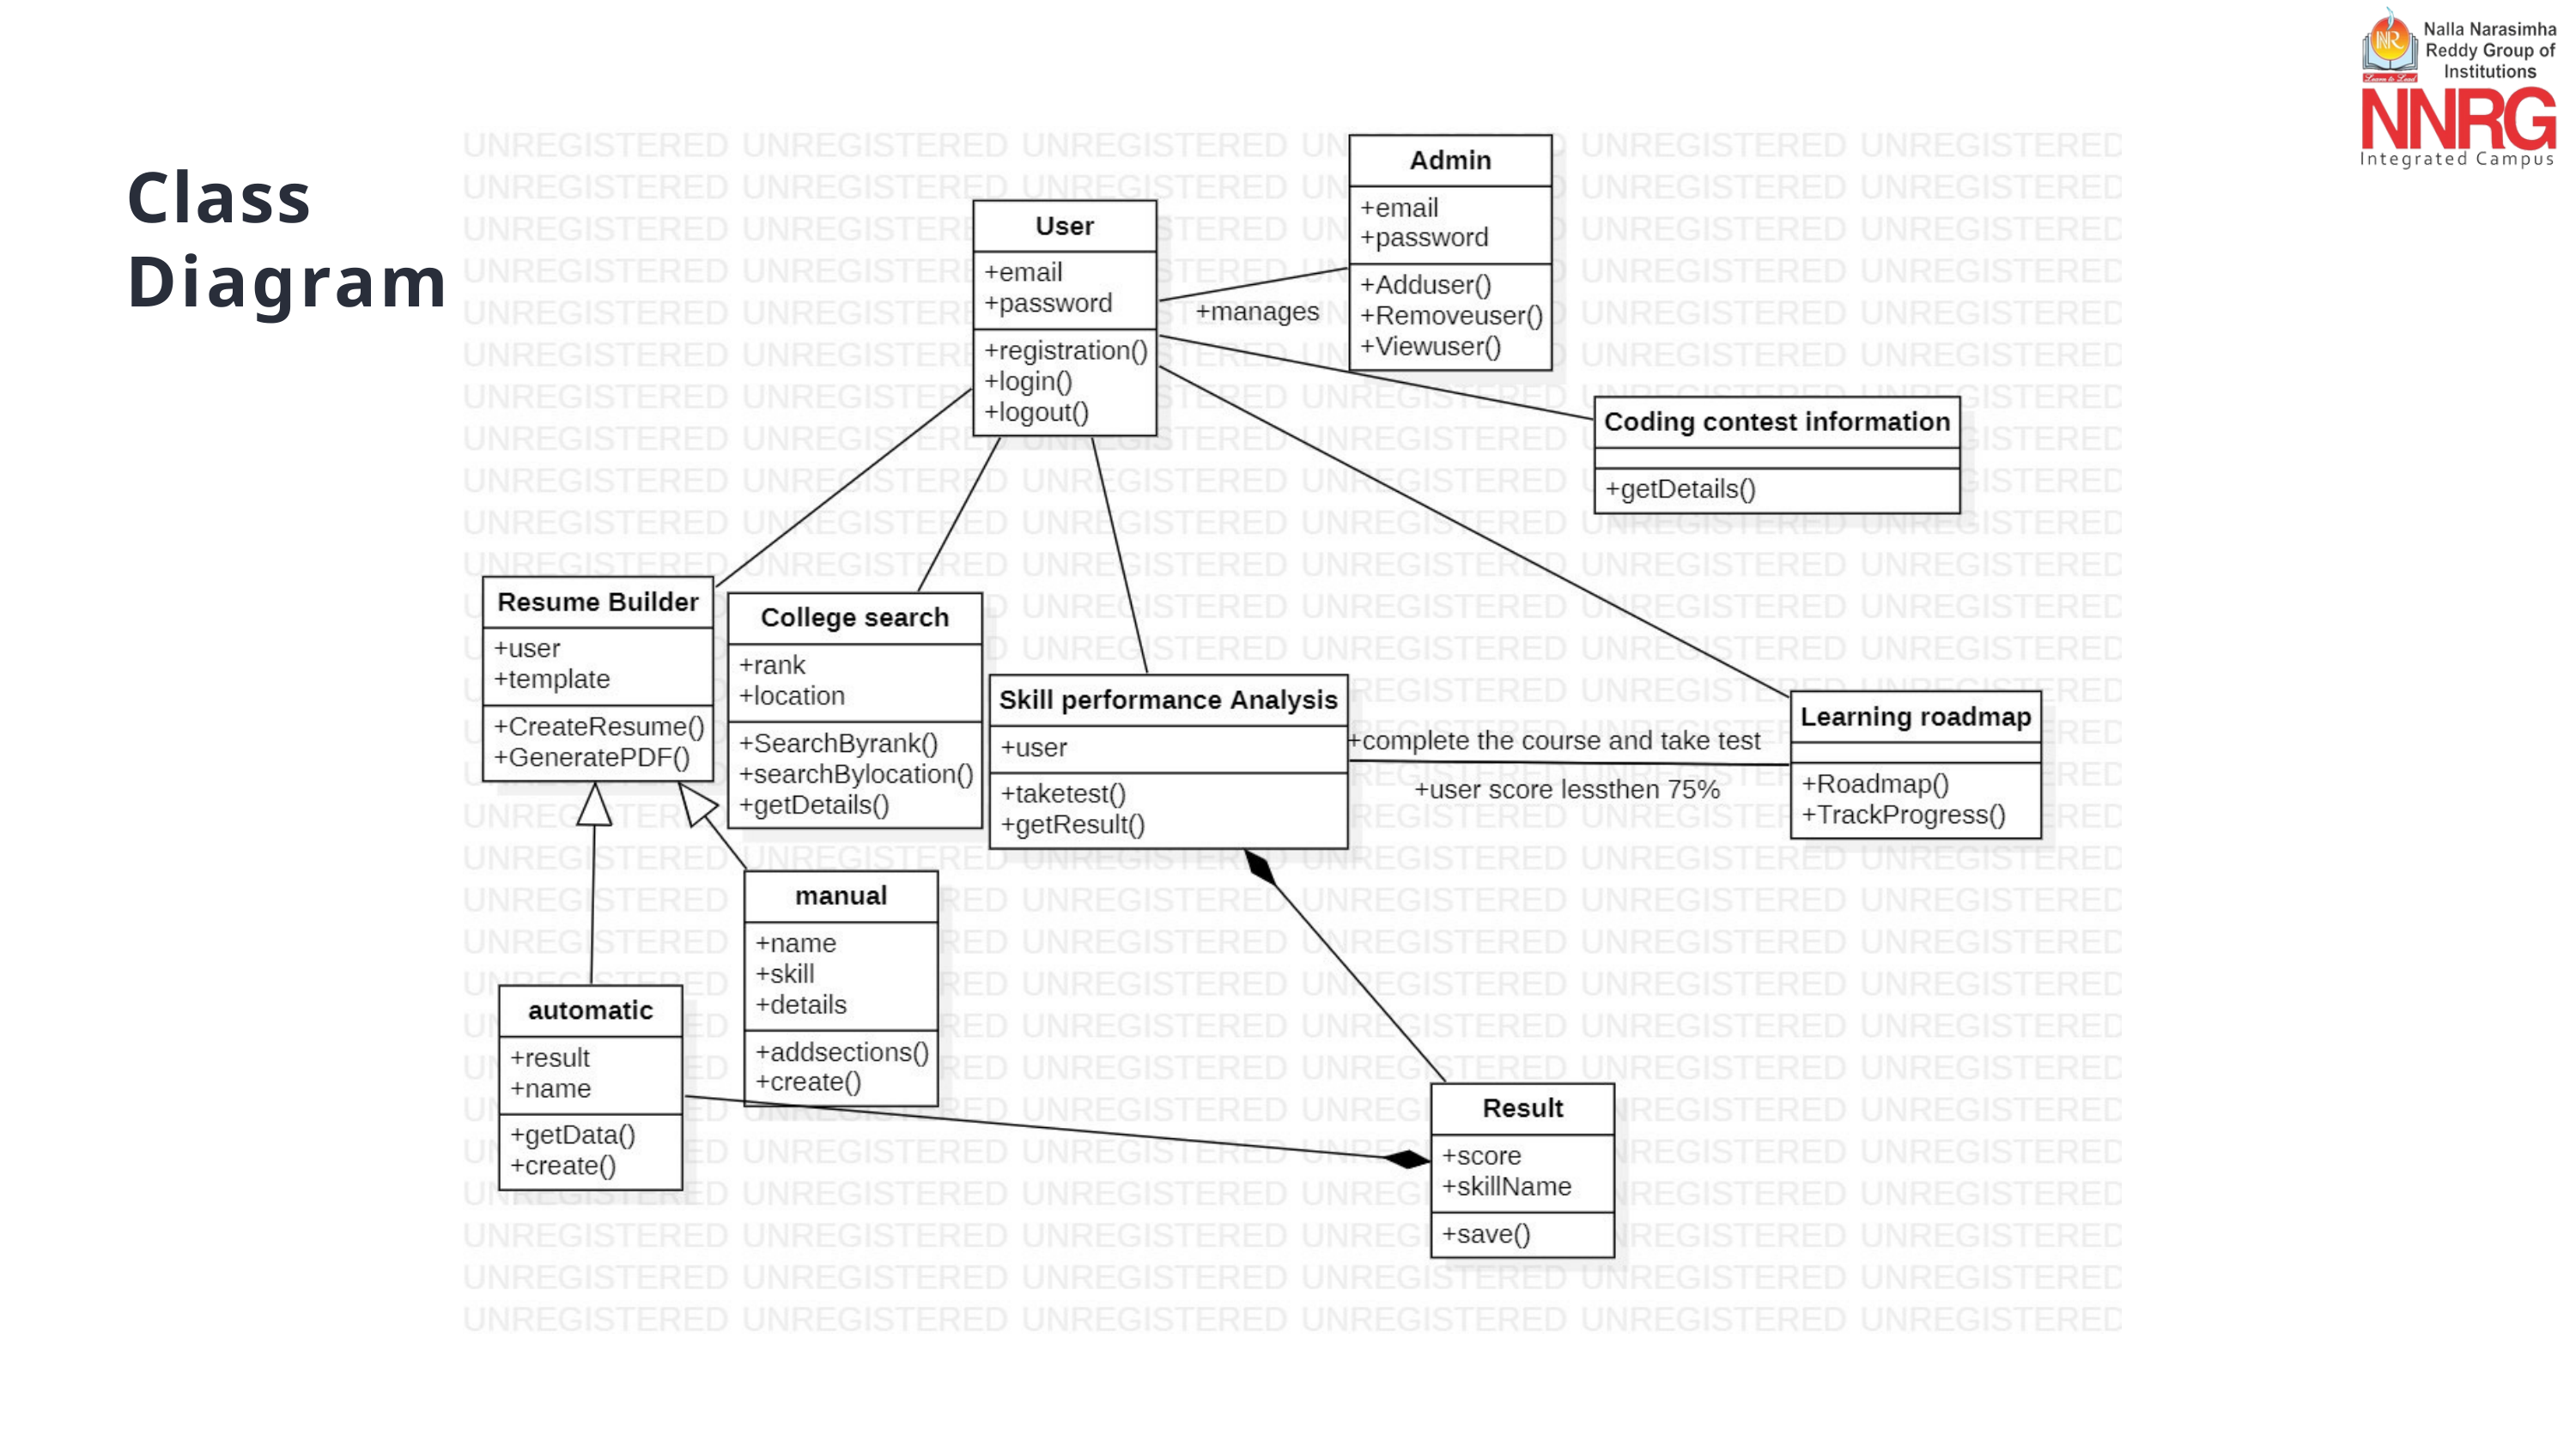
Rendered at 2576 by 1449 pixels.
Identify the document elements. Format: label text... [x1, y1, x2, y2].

title Class Diagram [124, 151, 458, 396]
picture [2361, 6, 2569, 171]
picture [462, 126, 2122, 1334]
